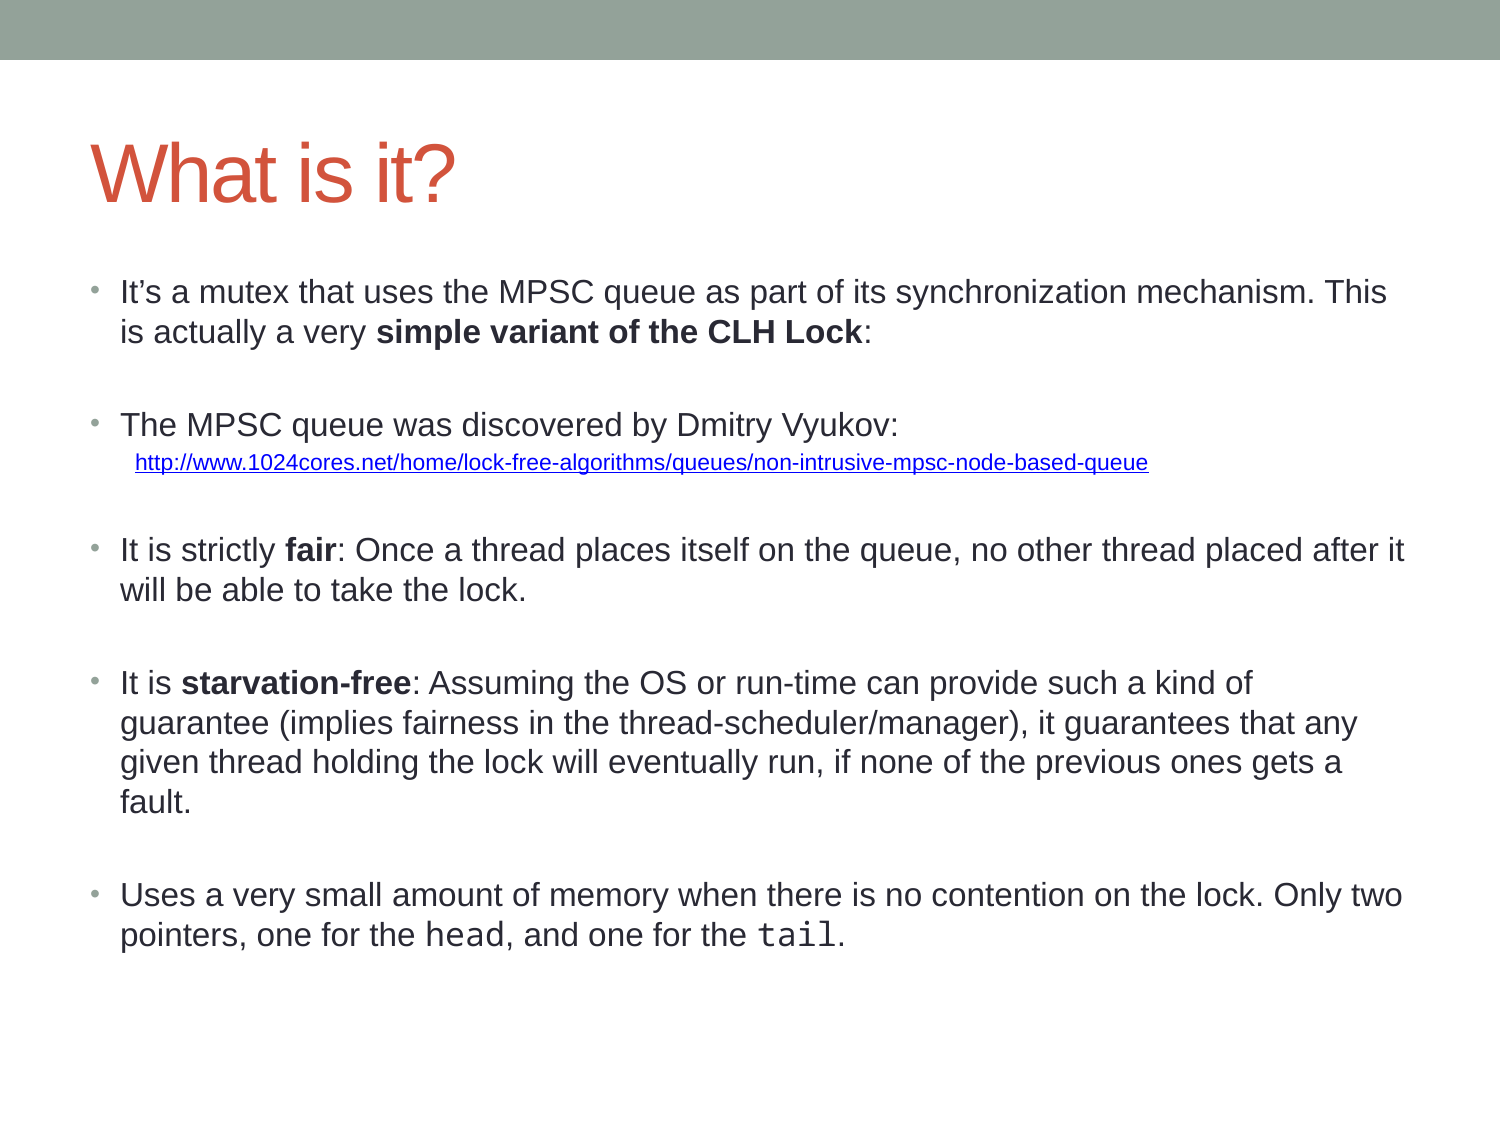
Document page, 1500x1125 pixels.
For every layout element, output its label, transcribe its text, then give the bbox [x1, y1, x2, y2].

title What is it? [75, 87, 1425, 250]
list It’s a mutex that uses the MPSC queue as part of its synchronization mechanism. This is actually a very simple variant of the CLH Lock: The MPSC queue was discovered by Dmitry Vyukov: http://www.1024cores.net/home/lock-free-algorithms/queues/non-intrusive-mpsc-node-based-queue It is strictly fair: Once a thread places itself on the queue, no other thread placed after it will be able to take the lock. It is starvation-free: Assuming the OS or run-time can provide such a kind of guarantee (implies fairness in the thread-scheduler/manager), it guarantees that any given thread holding the lock will eventually run, if none of the previous ones gets a fault. Uses a very small amount of memory when there is no contention on the lock. Only two pointers, one for the head, and one for the tail. [75, 262, 1425, 1063]
